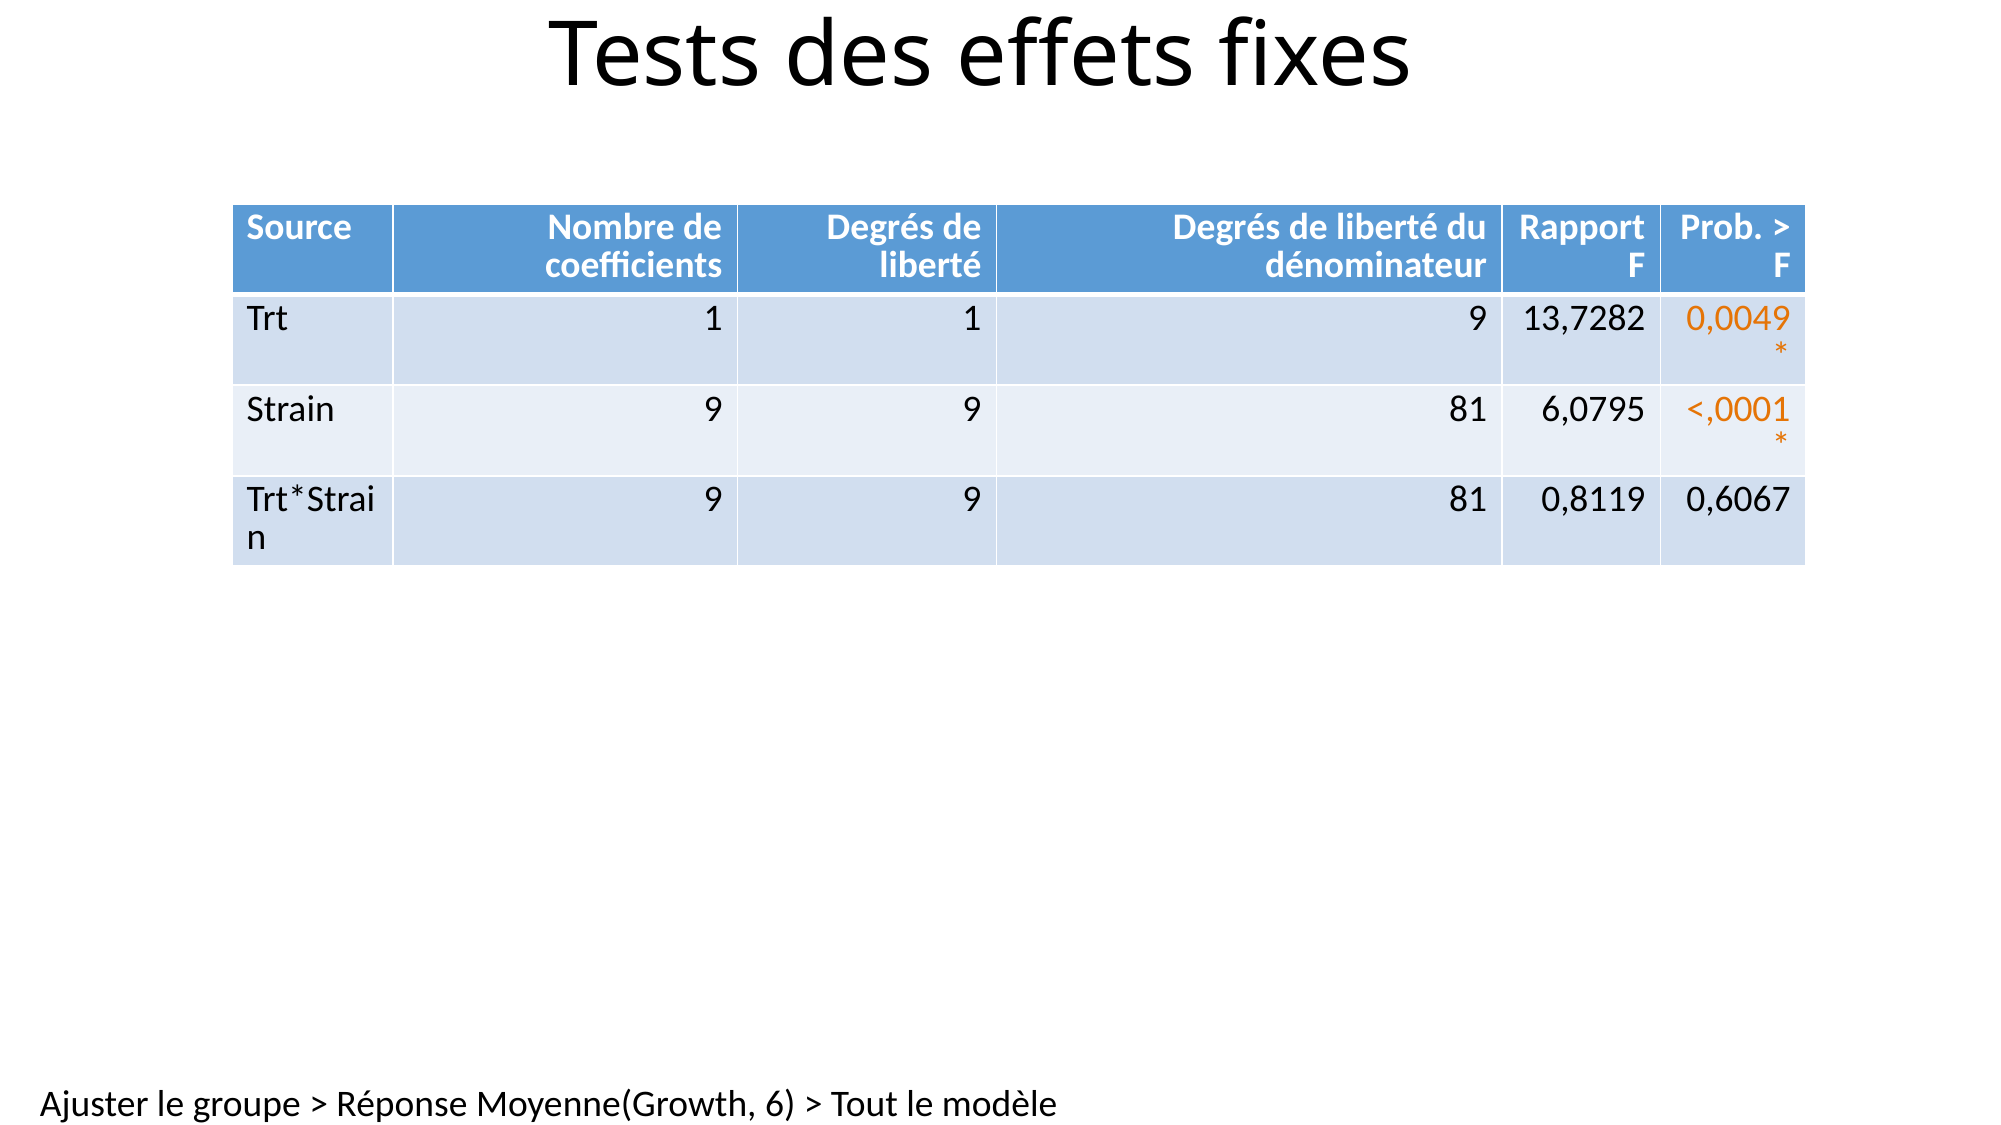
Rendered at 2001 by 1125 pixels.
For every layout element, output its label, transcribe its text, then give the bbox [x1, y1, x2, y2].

table_cell 6,0795 [1503, 386, 1660, 475]
table_cell 9 [738, 477, 996, 565]
table_header Degrés de liberté du dénominateur [997, 205, 1501, 292]
table_header Degrés de liberté [738, 205, 996, 292]
table_cell Strain [233, 386, 392, 475]
table_cell Trt*Strain [233, 477, 392, 565]
table_cell 9 [738, 386, 996, 475]
table_header Prob. > F [1661, 205, 1805, 292]
table_cell 81 [997, 477, 1501, 565]
table_cell 81 [997, 386, 1501, 475]
table_header Rapport F [1503, 205, 1660, 292]
title Tests des effets fixes [0, 0, 1963, 113]
table_cell 9 [997, 297, 1501, 384]
table_cell 9 [394, 477, 737, 565]
table_cell 0,8119 [1503, 477, 1660, 565]
table_cell 0,6067 [1661, 477, 1805, 565]
table_cell 9 [394, 386, 737, 475]
table_cell 1 [738, 297, 996, 384]
text_box Ajuster le groupe > Réponse Moyenne(Growth, 6) > Tout le modèle [39, 1079, 1059, 1125]
table_cell 13,7282 [1503, 297, 1660, 384]
table_header Nombre de coefficients [394, 205, 737, 292]
table_header Source [233, 205, 392, 292]
table_cell 1 [394, 297, 737, 384]
table_cell Trt [233, 297, 392, 384]
table_cell <,0001* [1661, 386, 1805, 475]
table_cell 0,0049* [1661, 297, 1805, 384]
